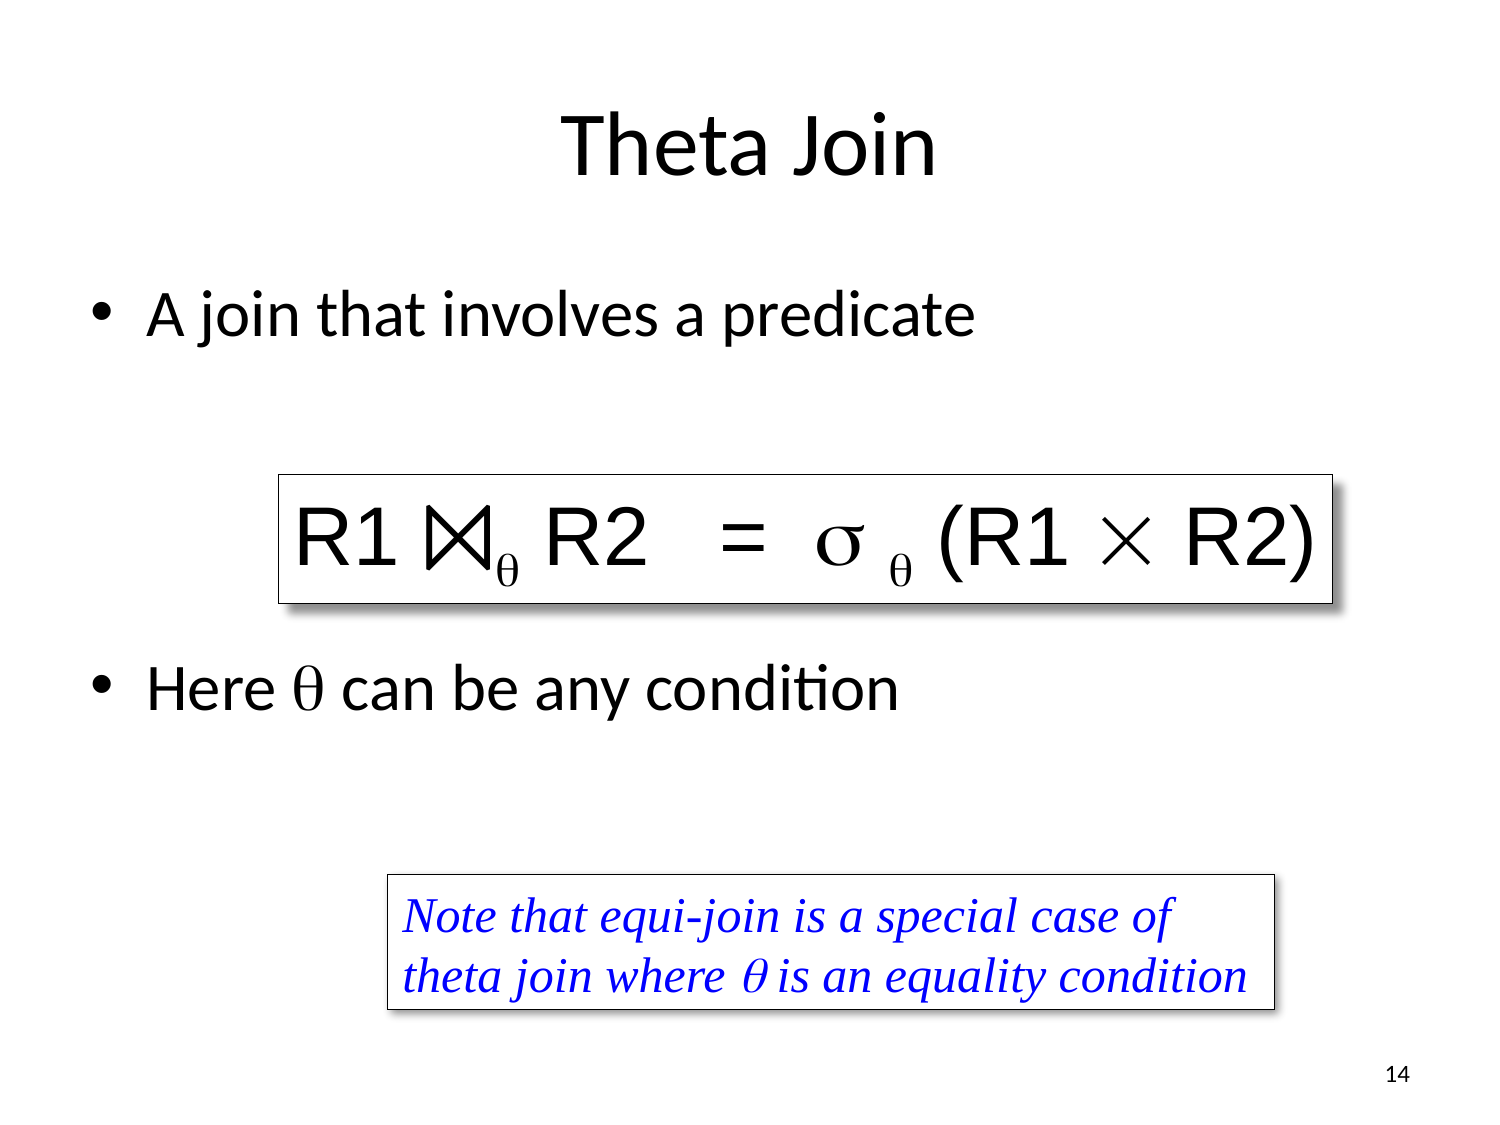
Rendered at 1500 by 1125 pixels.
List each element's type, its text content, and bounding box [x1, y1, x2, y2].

title Theta Join [75, 45, 1425, 233]
list A join that involves a predicate Here q can be any condition [75, 262, 1425, 1005]
text_box Note that equi-join is a special case of theta join where q is an equality condition [387, 874, 1275, 1010]
text_box R1 ⨝q R2 = s q (R1  R2) [278, 474, 1333, 604]
slide_number 14 [1074, 1042, 1425, 1103]
